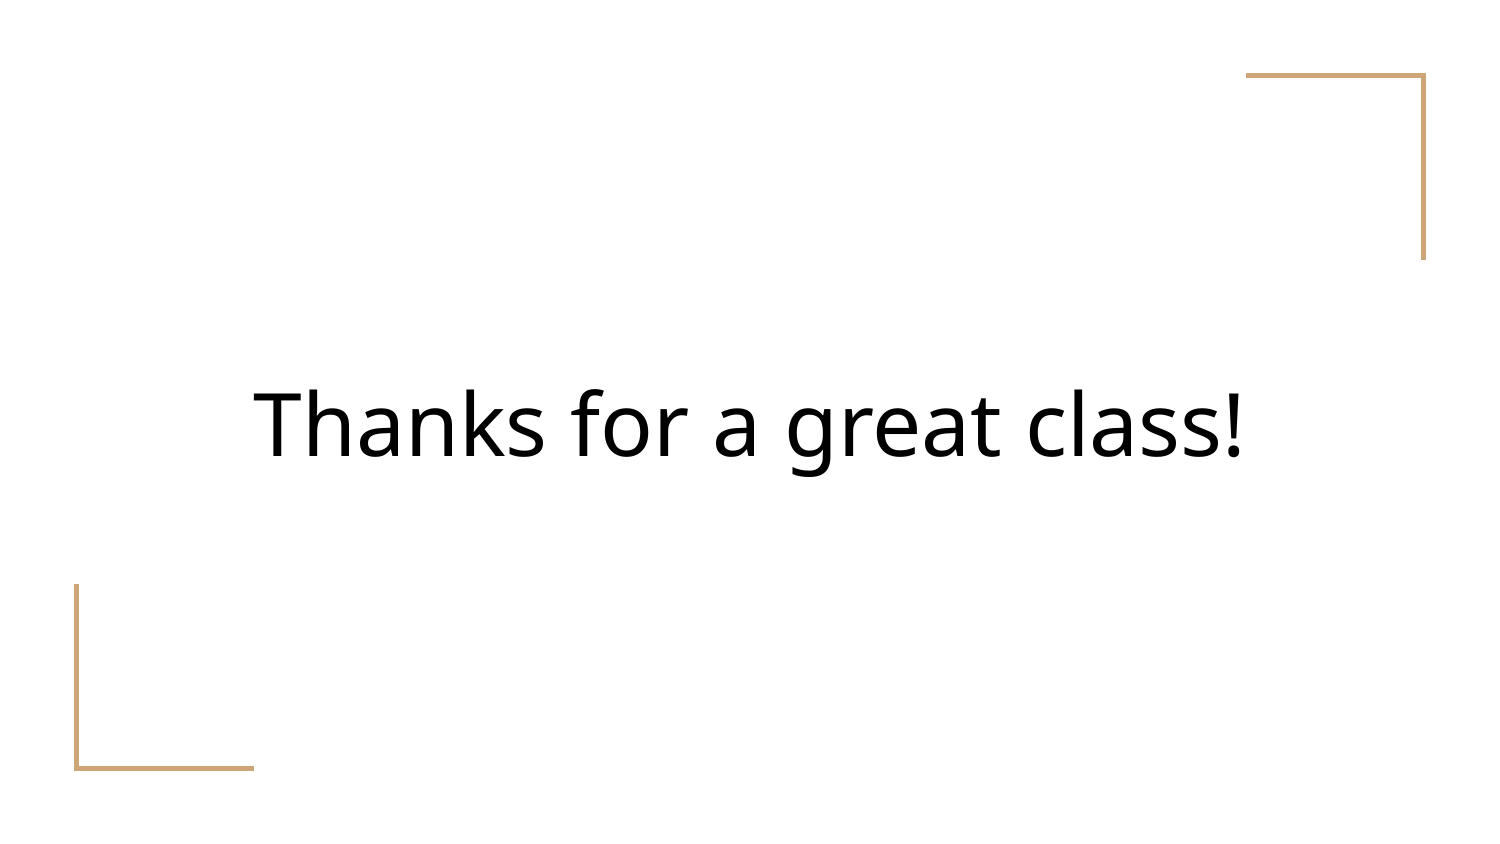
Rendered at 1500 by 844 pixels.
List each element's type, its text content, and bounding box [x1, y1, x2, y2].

title Thanks for a great class! [126, 296, 1374, 548]
